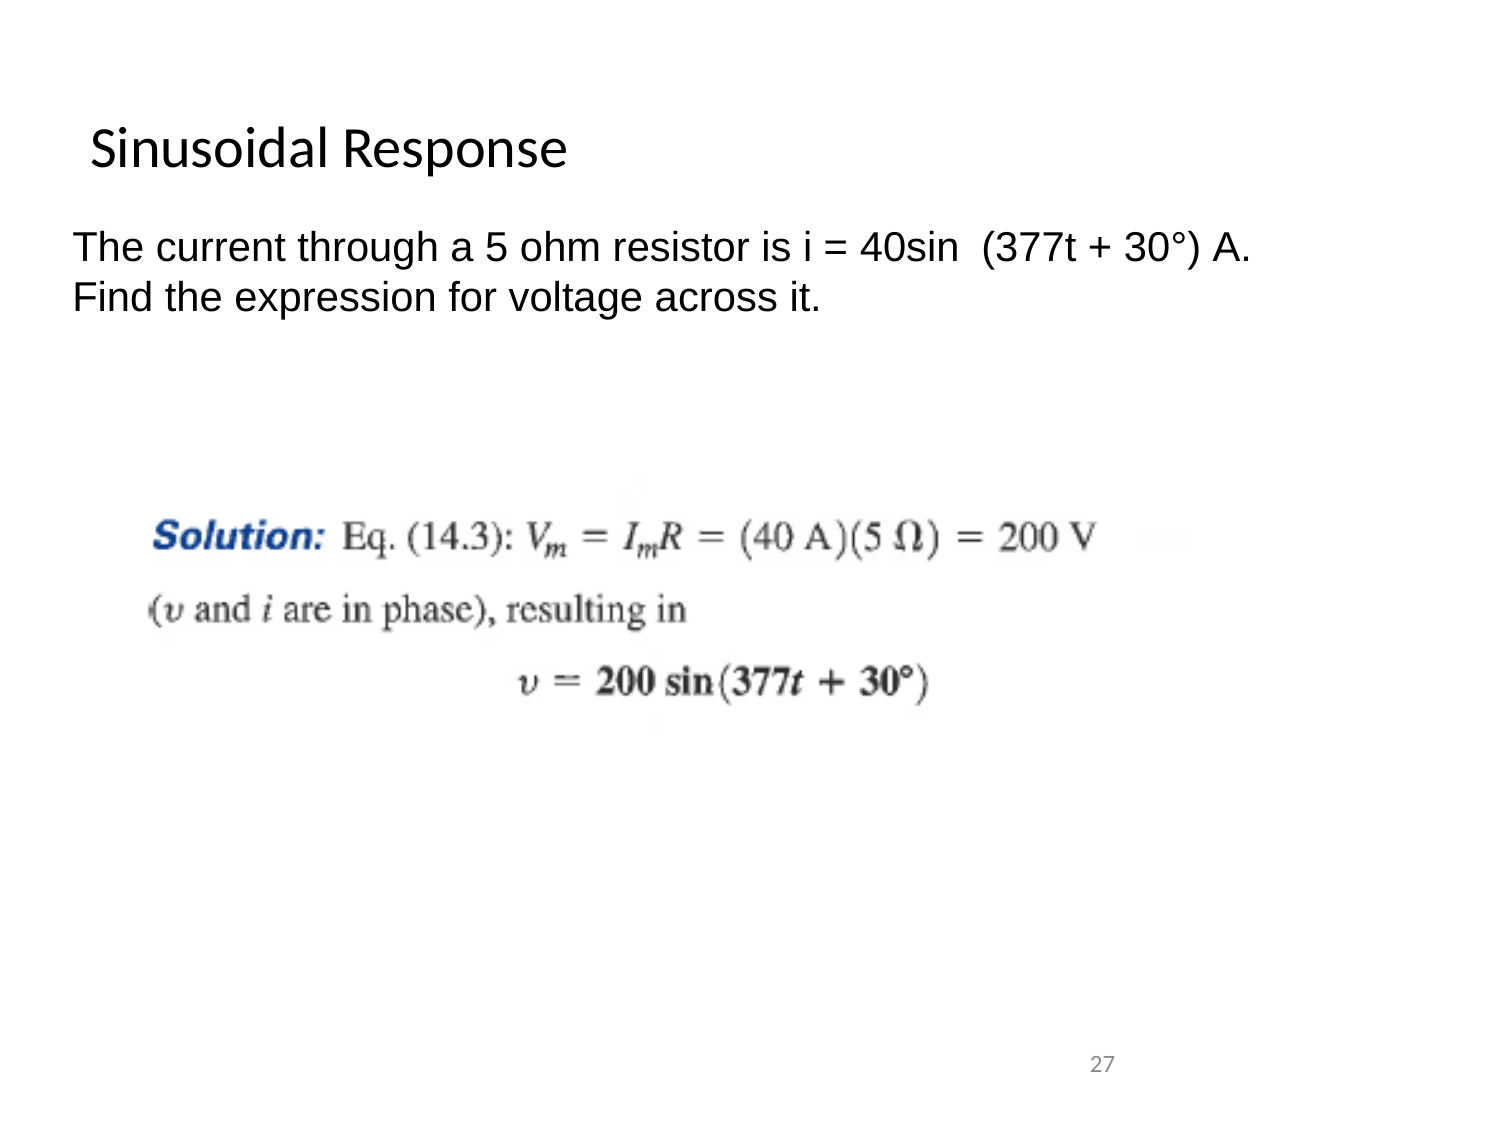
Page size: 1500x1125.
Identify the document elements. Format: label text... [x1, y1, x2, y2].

picture [129, 476, 1191, 782]
title Sinusoidal Response [74, 81, 1313, 207]
text_box The current through a 5 ohm resistor is i = 40sin(377t + 30°) A. Find the expression for voltage across it. [57, 212, 1346, 328]
slide_number 27 [1074, 1025, 1425, 1100]
